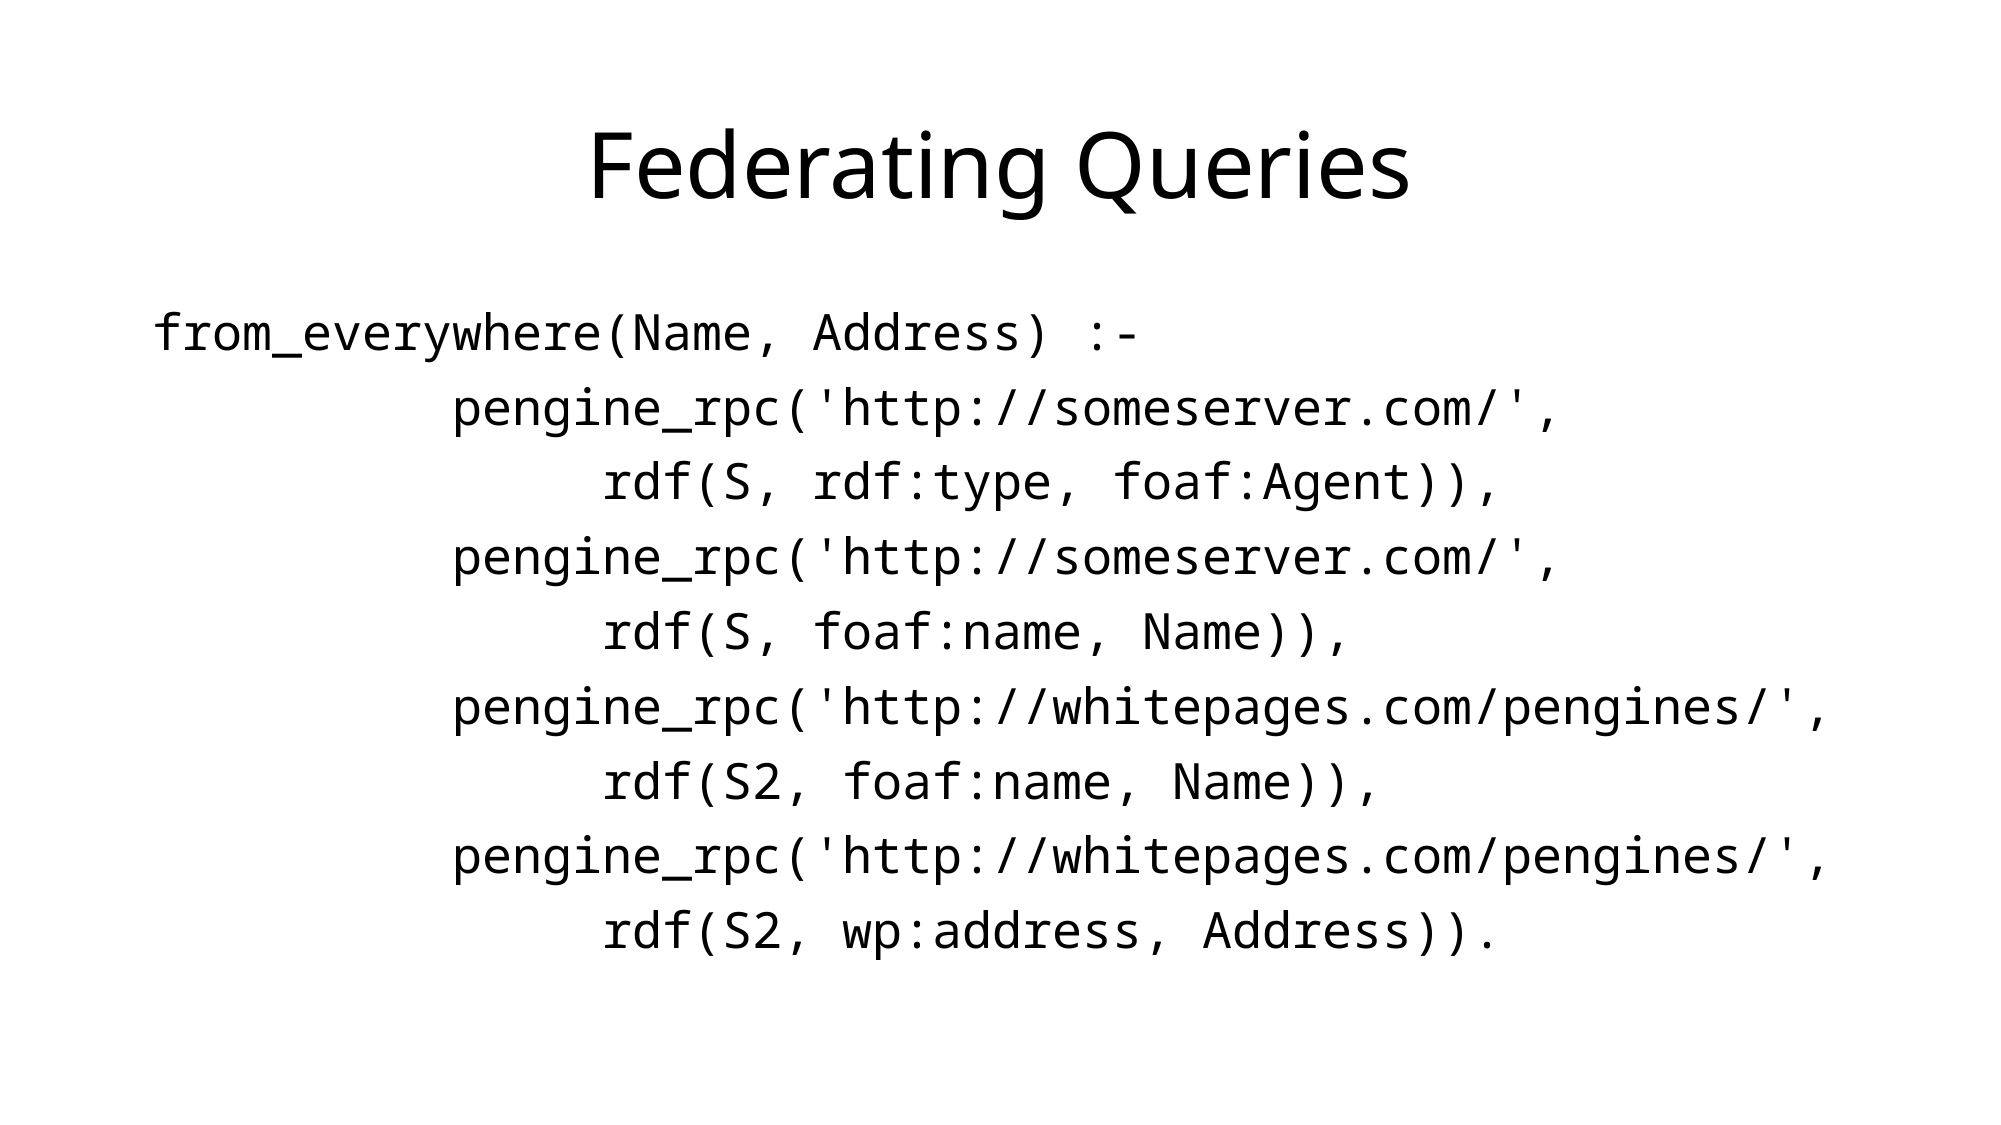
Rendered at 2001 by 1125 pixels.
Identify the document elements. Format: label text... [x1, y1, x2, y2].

title Federating Queries [137, 59, 1863, 278]
list from_everywhere(Name, Address) :- pengine_rpc('http://someserver.com/', rdf(S, rdf:type, foaf:Agent)), pengine_rpc('http://someserver.com/', rdf(S, foaf:name, Name)), pengine_rpc('http://whitepages.com/pengines/', rdf(S2, foaf:name, Name)), pengine_rpc('http://whitepages.com/pengines/', rdf(S2, wp:address, Address)). [137, 299, 1863, 1014]
